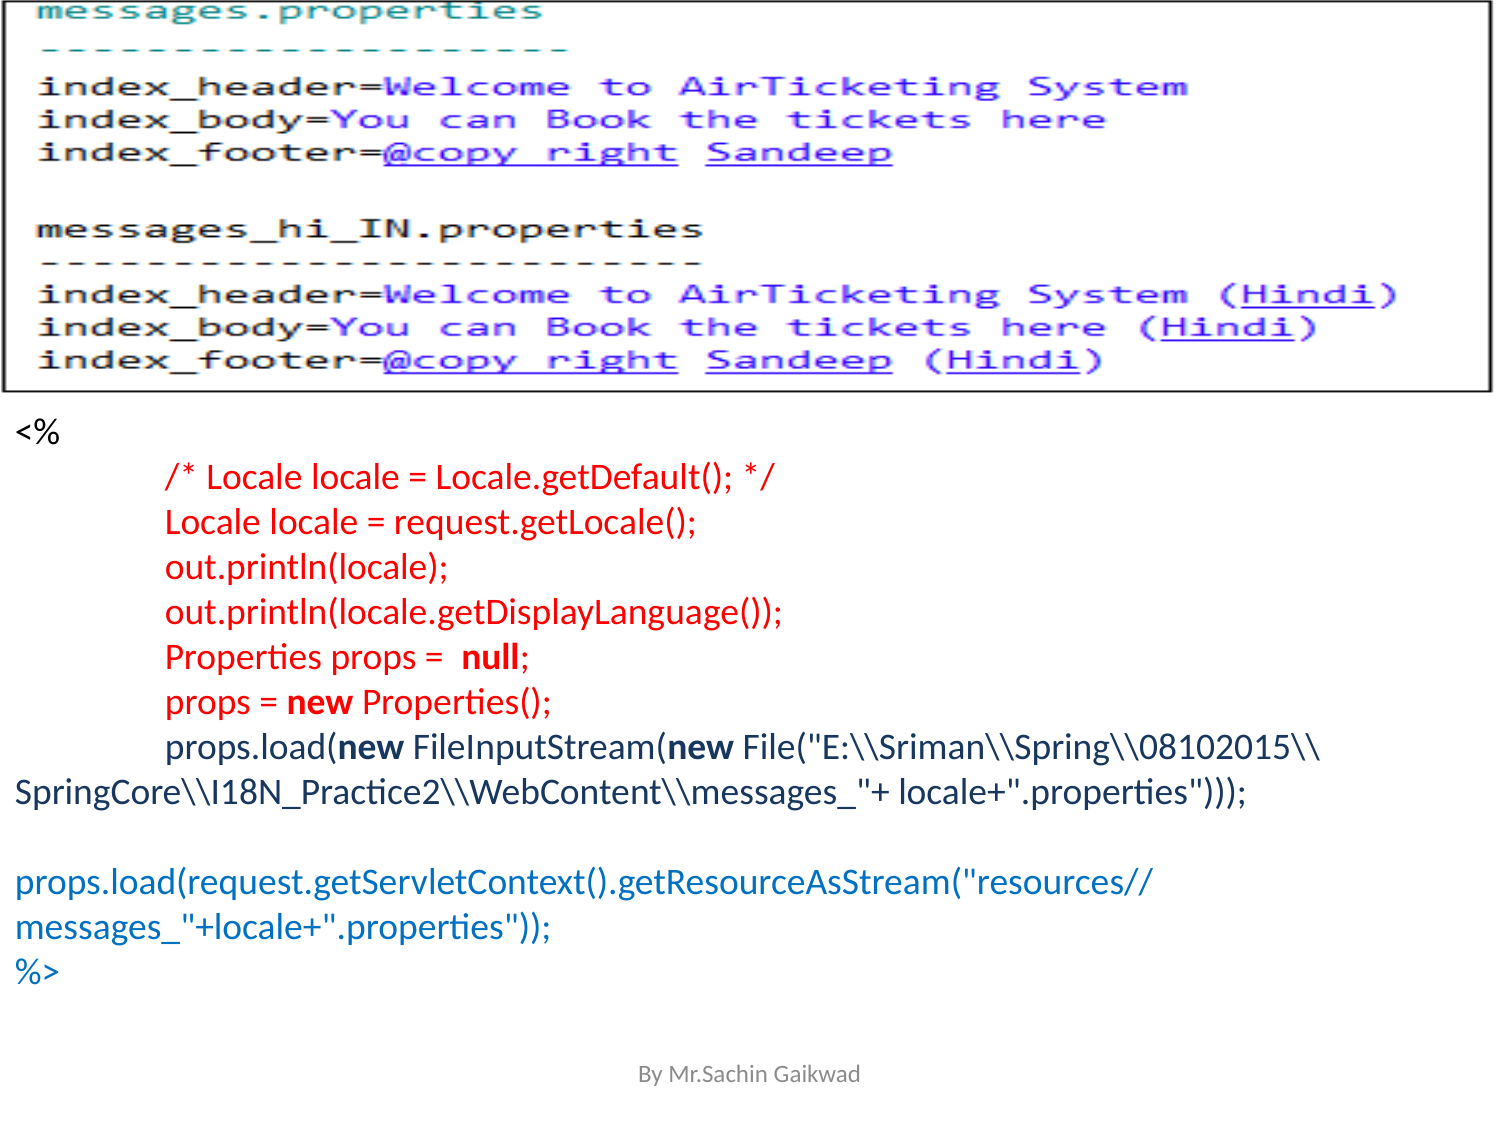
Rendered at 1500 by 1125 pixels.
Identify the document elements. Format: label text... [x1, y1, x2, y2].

text_box <% /* Locale locale = Locale.getDefault(); */ Locale locale = request.getLocale(); out.println(locale); out.println(locale.getDisplayLanguage()); Properties props = null; props = new Properties(); props.load(new FileInputStream(new File("E:\\Sriman\\Spring\\08102015\\SpringCore\\I18N_Practice2\\WebContent\\messages_"+ locale+".properties"))); props.load(request.getServletContext().getResourceAsStream("resources//messages_"+locale+".properties")); %> [0, 408, 1500, 1000]
footer By Mr.Sachin Gaikwad [512, 1042, 988, 1103]
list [0, 0, 1500, 401]
